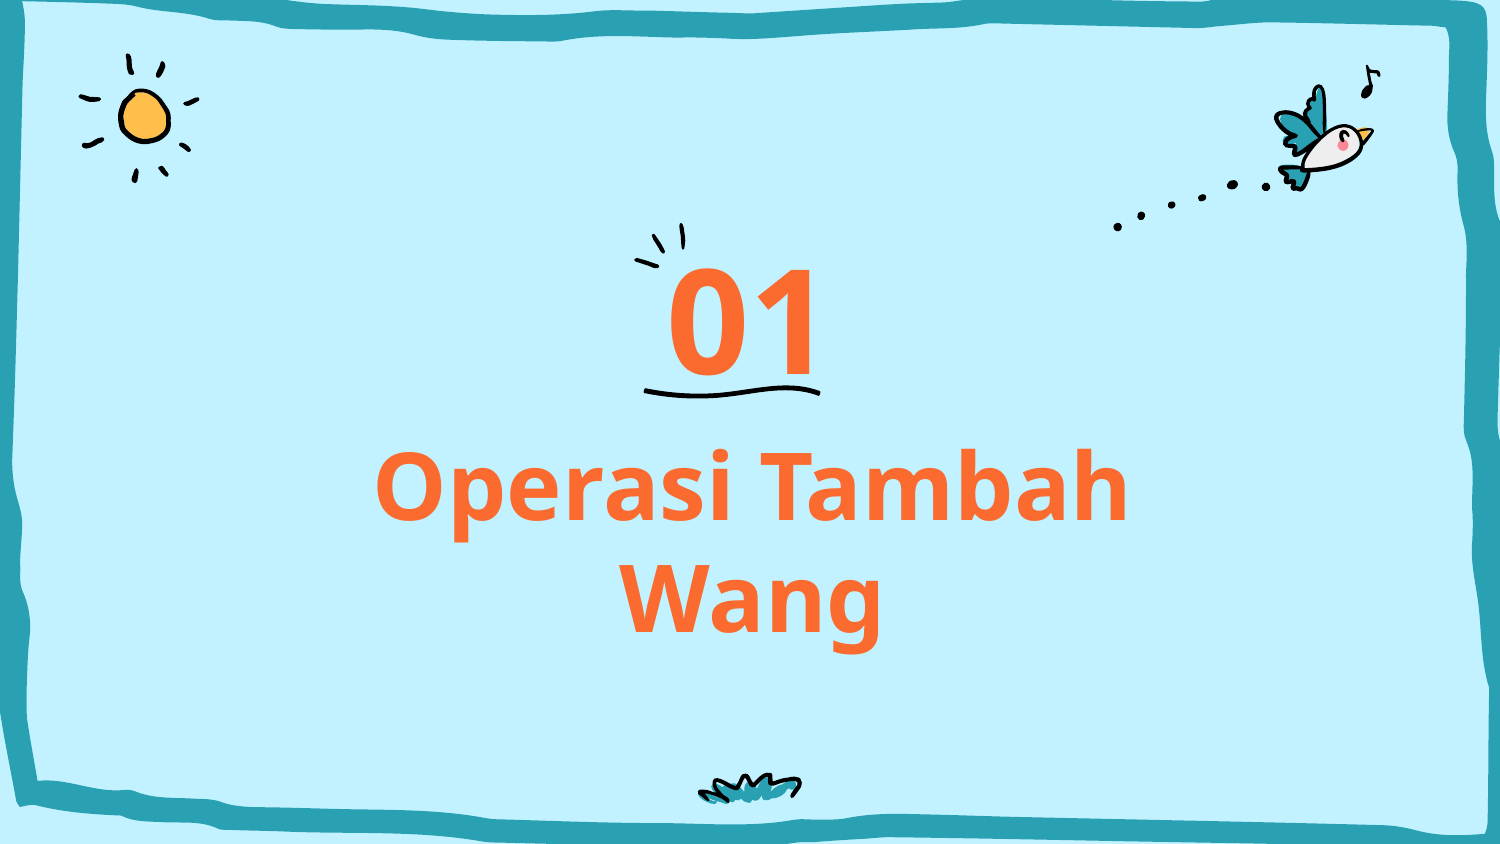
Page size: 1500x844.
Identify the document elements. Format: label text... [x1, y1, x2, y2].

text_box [78, 53, 201, 184]
text_box [644, 386, 820, 398]
title Operasi Tambah Wang [265, 469, 1240, 608]
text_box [636, 219, 683, 272]
title 01 [645, 253, 855, 380]
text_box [696, 772, 804, 805]
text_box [1109, 64, 1381, 254]
